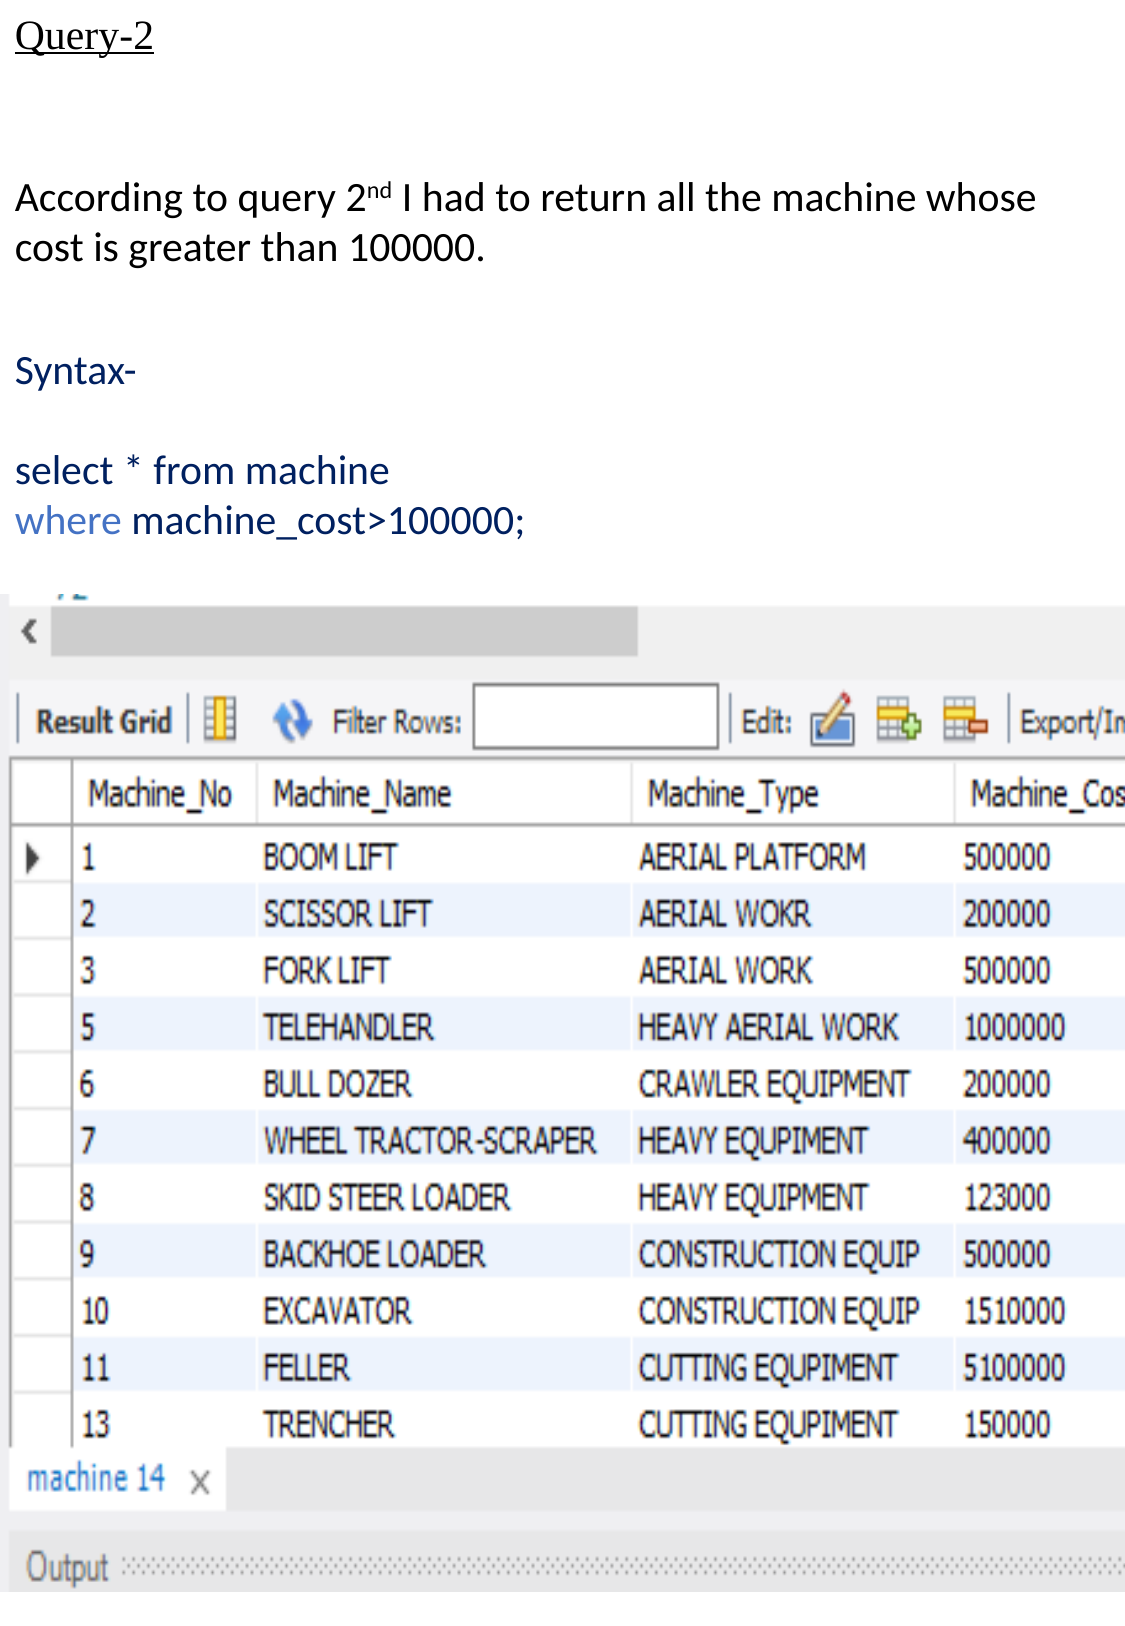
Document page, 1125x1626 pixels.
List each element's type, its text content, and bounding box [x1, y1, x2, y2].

text_box Query-2 [0, 0, 563, 65]
text_box Syntax- select * from machine where machine_cost>100000; [0, 335, 1125, 551]
text_box According to query 2nd I had to return all the machine whose cost is greater than 100000. [0, 162, 1125, 278]
picture [0, 594, 1125, 1592]
